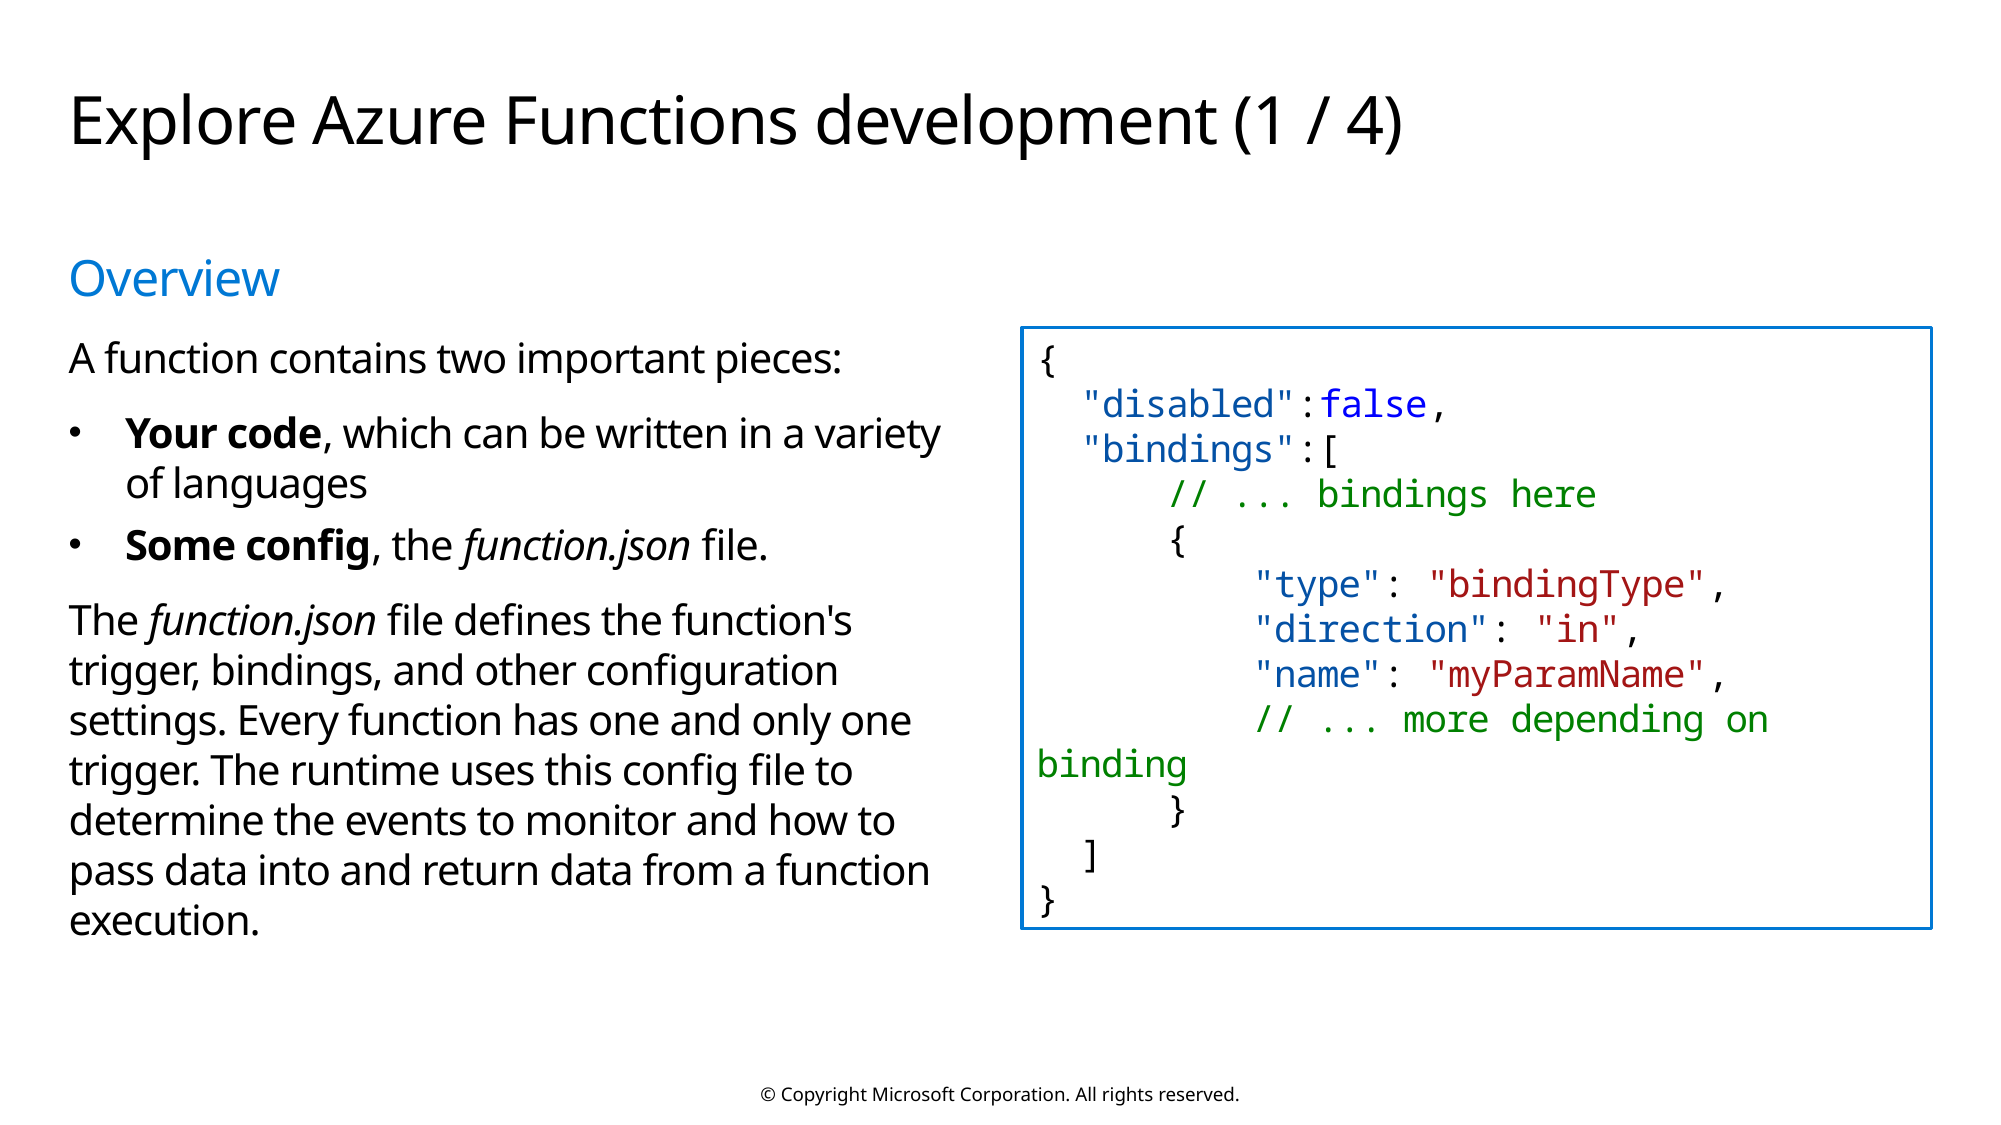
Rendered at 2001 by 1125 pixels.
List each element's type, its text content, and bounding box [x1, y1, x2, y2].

text_box { "disabled":false, "bindings":[ // ... bindings here { "type": "bindingType", "direction": "in", "name": "myParamName", // ... more depending on binding } ] } [1021, 327, 1932, 929]
text_box Overview A function contains two important pieces: Your code, which can be written in a variety of languages Some config, the function.json file. The function.json file defines the function's trigger, bindings, and other configuration settings. Every function has one and only one trigger. The runtime uses this config file to determine the events to monitor and how to pass data into and return data from a function execution. [68, 239, 979, 929]
title Explore Azure Functions development (1 / 4) [68, 72, 1930, 184]
